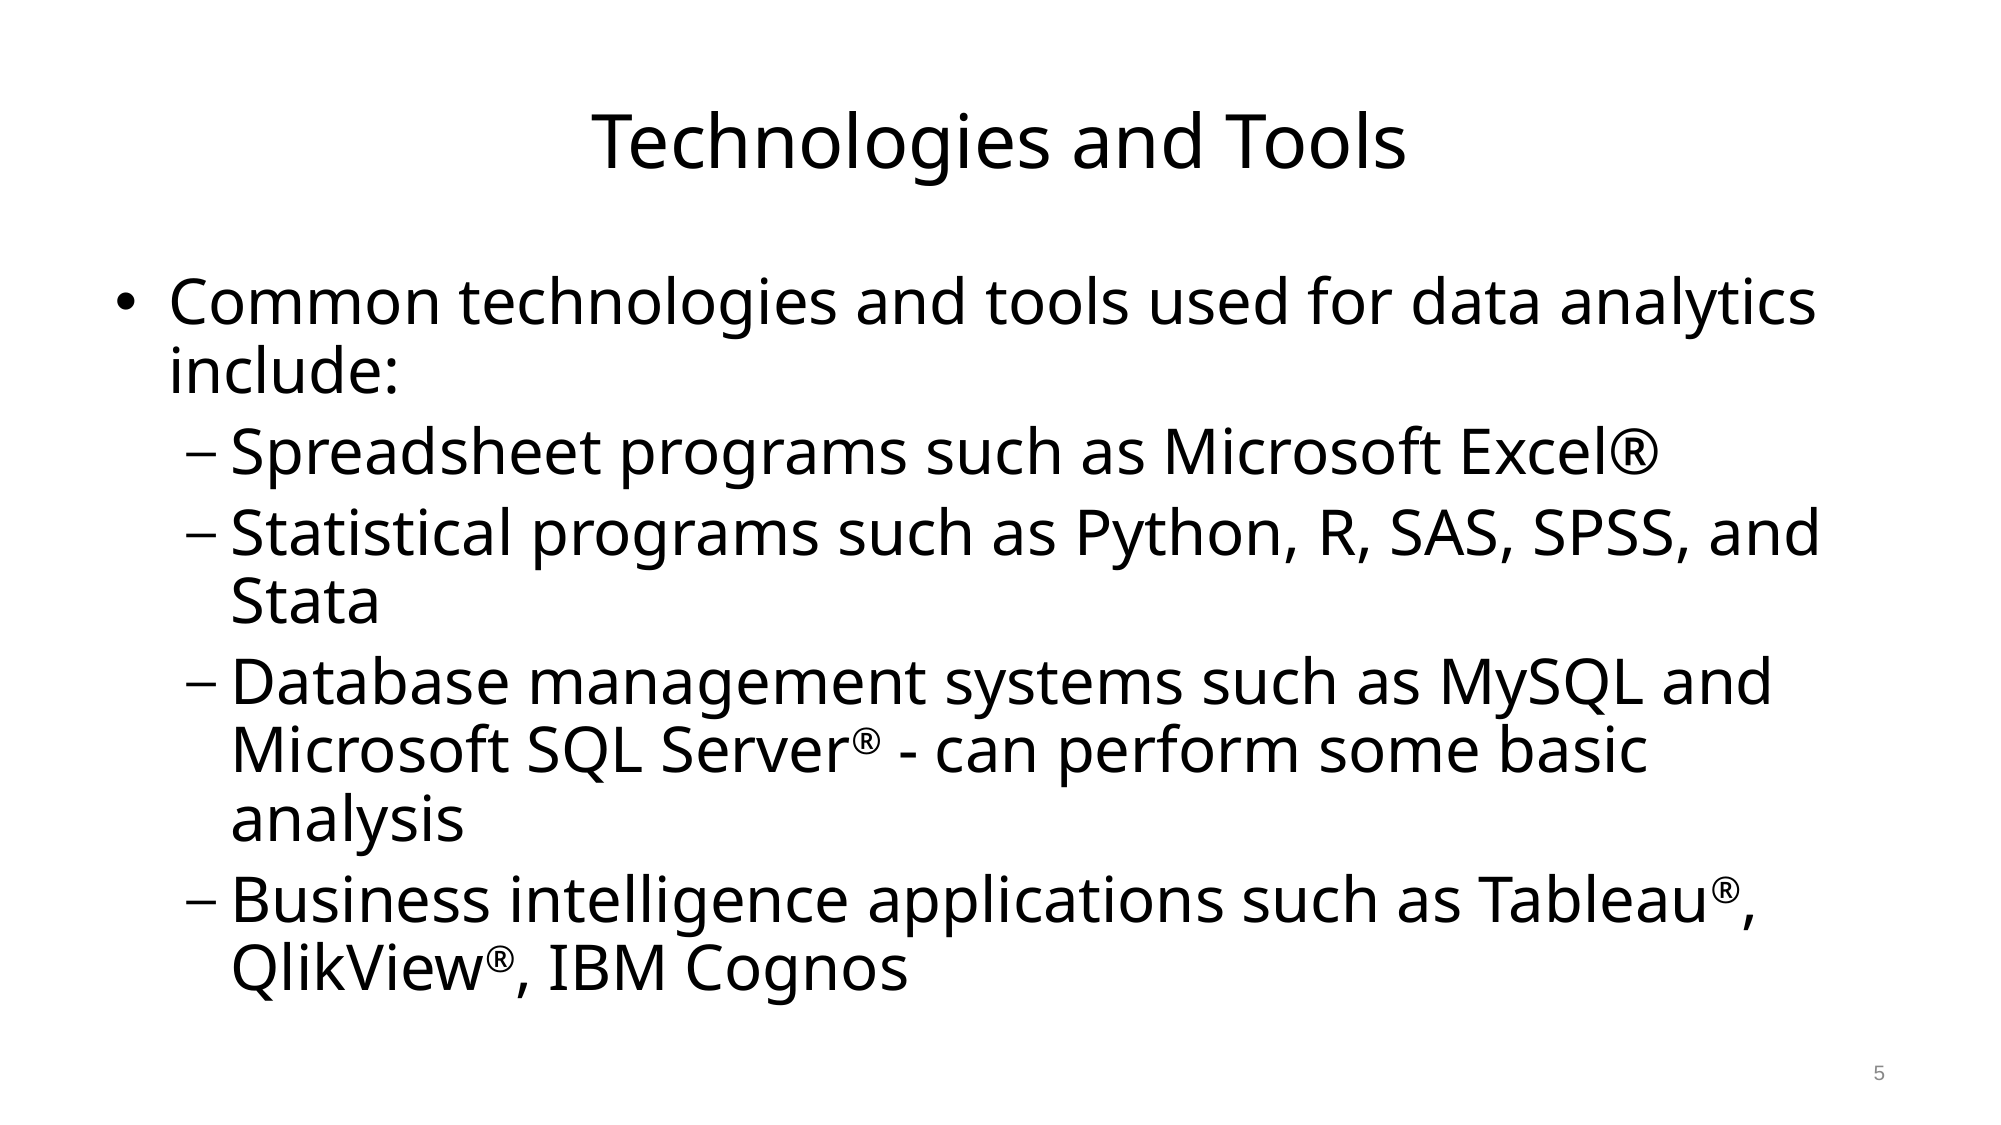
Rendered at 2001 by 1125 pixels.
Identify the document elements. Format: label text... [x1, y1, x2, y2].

list Common technologies and tools used for data analytics include: Spreadsheet programs such as Microsoft Excel® Statistical programs such as Python, R, SAS, SPSS, and Stata Database management systems such as MySQL and Microsoft SQL Server® - can perform some basic analysis Business intelligence applications such as Tableau®, QlikView®, IBM Cognos [99, 262, 1900, 1013]
slide_number 5 [1788, 1027, 1900, 1118]
title Technologies and Tools [99, 45, 1900, 233]
